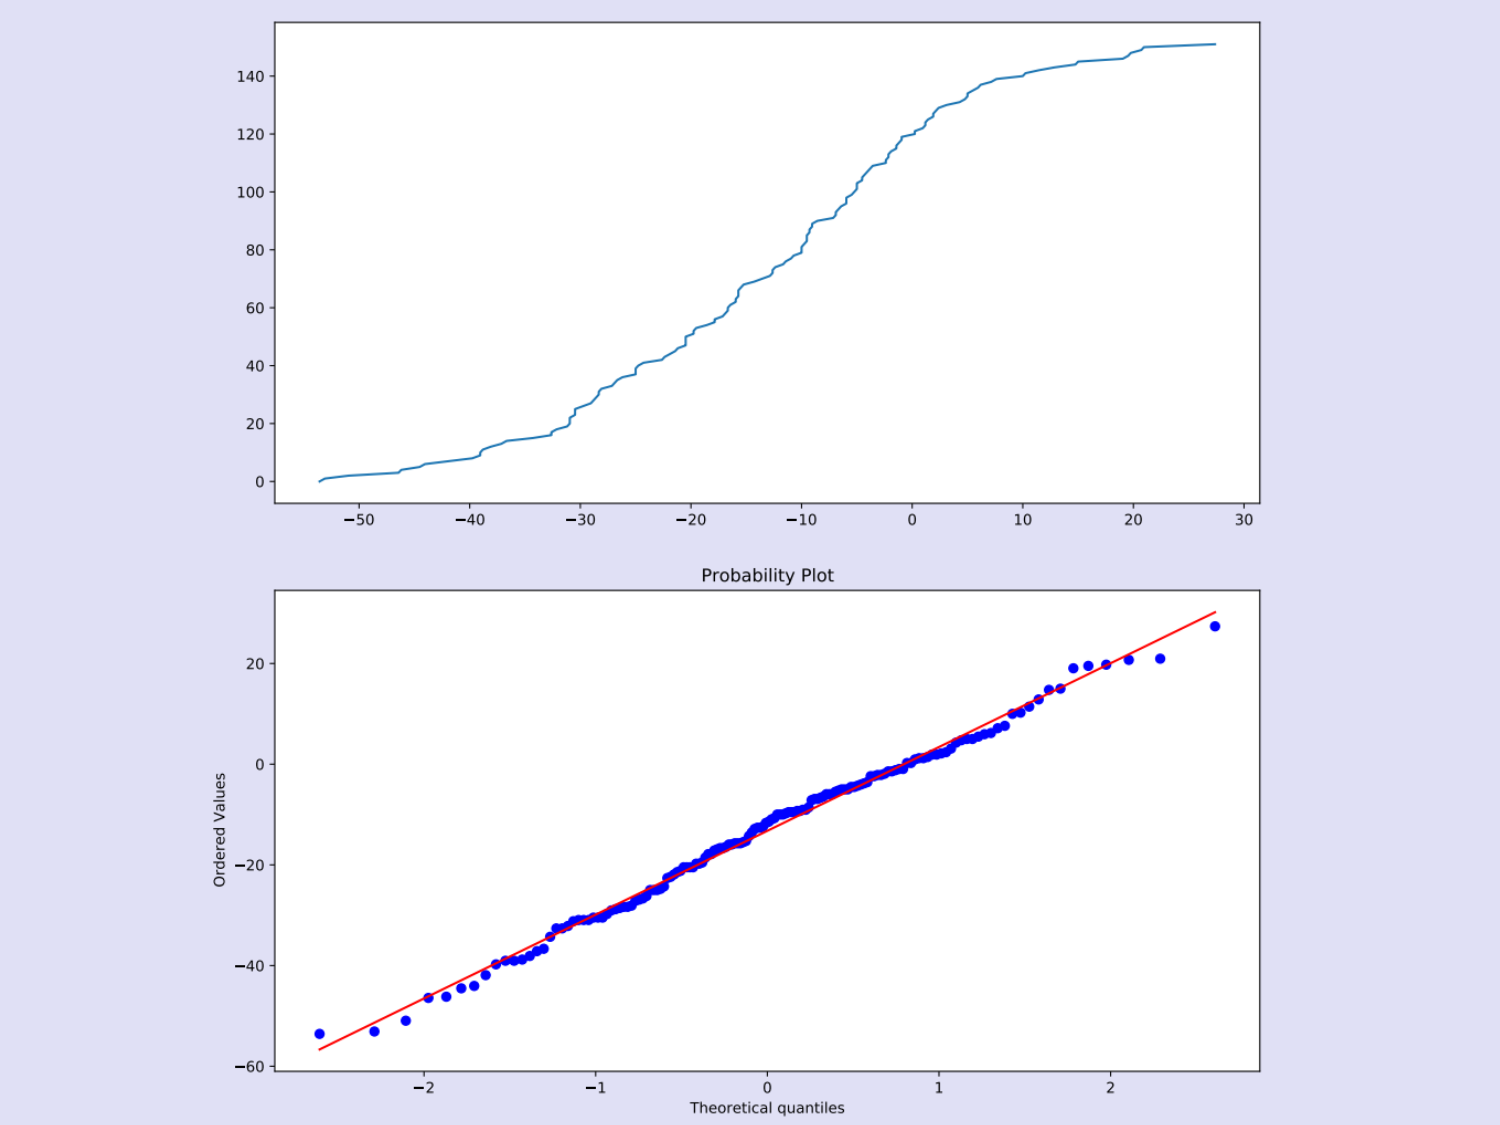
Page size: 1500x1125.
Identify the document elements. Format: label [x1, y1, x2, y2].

picture [115, 0, 1385, 1125]
